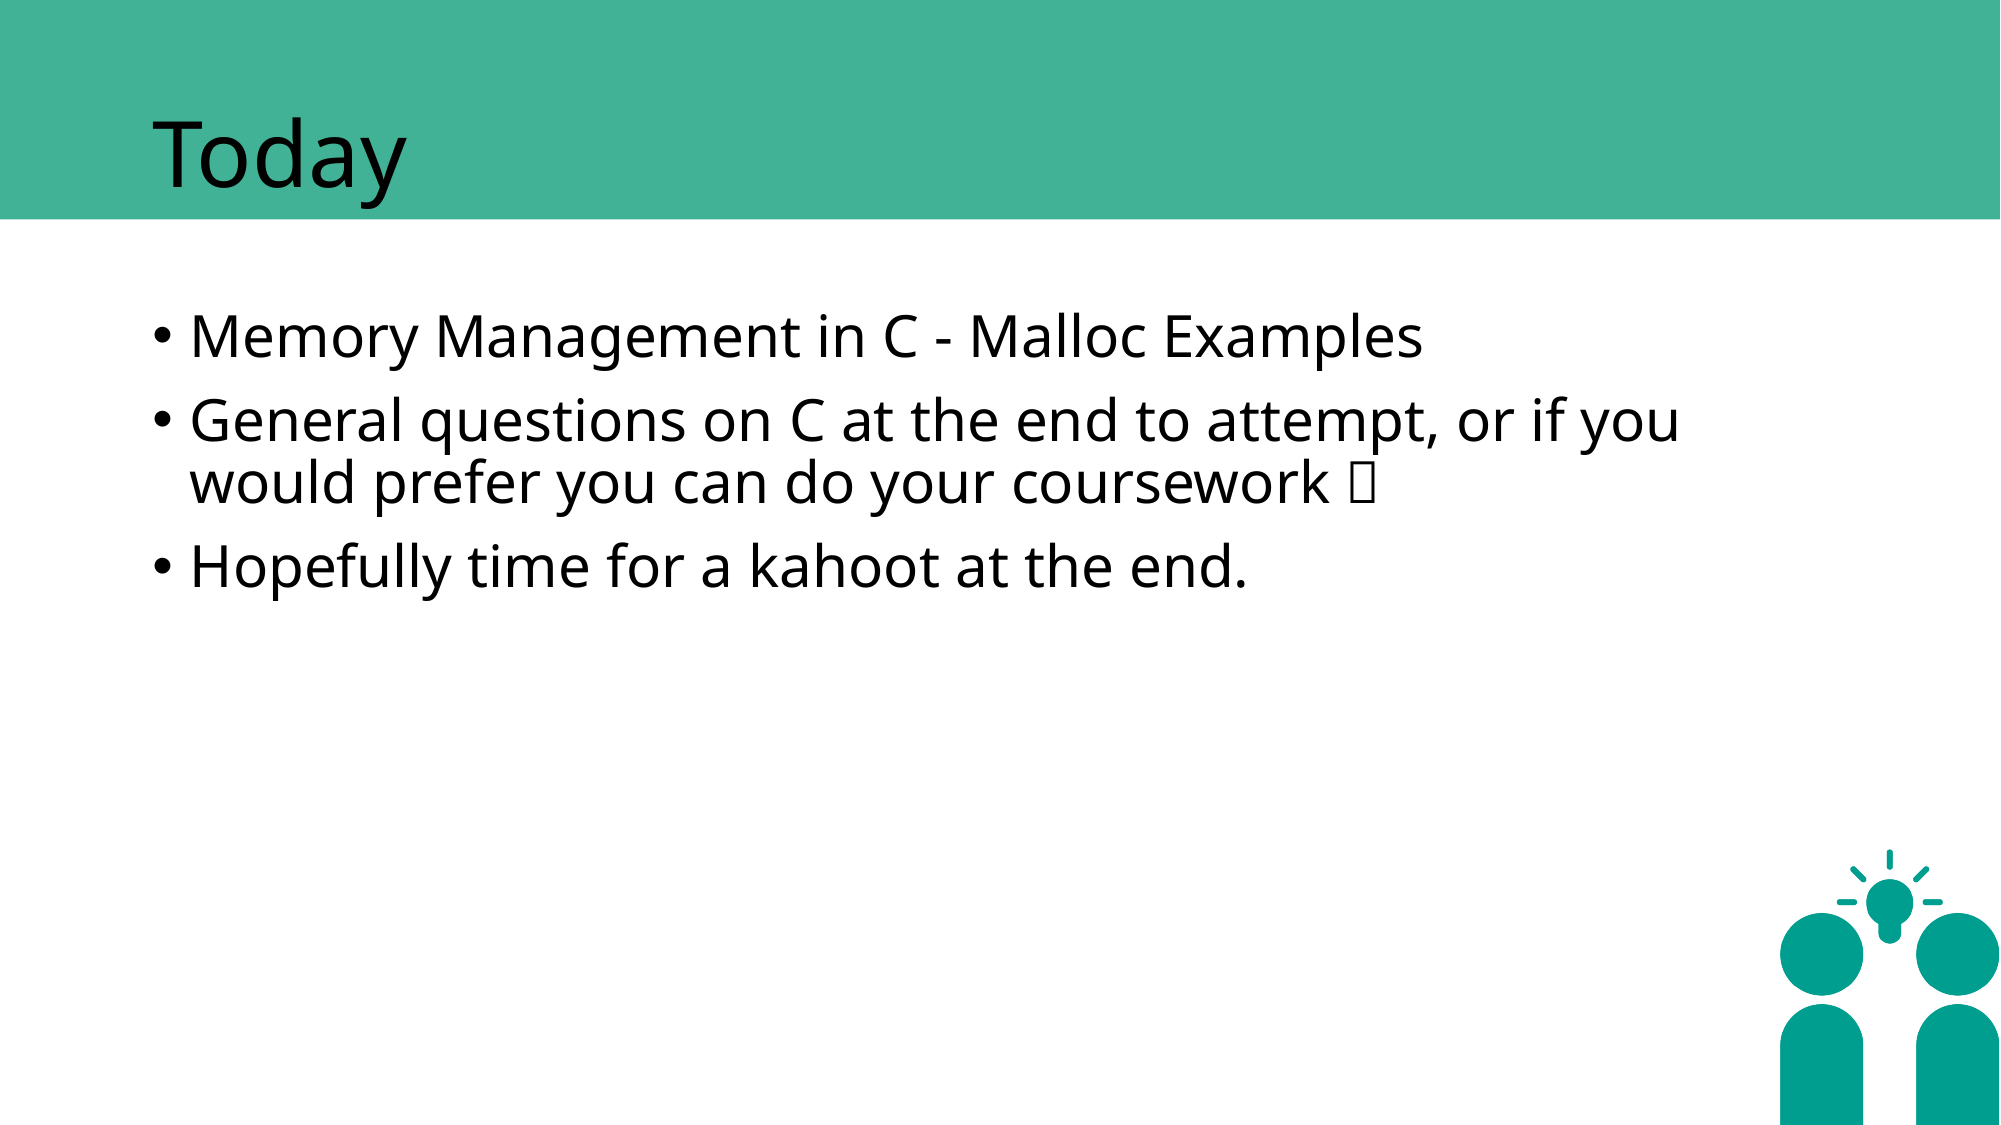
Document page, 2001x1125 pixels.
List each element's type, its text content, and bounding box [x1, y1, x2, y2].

picture [1779, 849, 2000, 1125]
title Today [137, 48, 1863, 267]
list Memory Management in C - Malloc Examples General questions on C at the end to attempt, or if you would prefer you can do your coursework  Hopefully time for a kahoot at the end. [137, 299, 1863, 1014]
